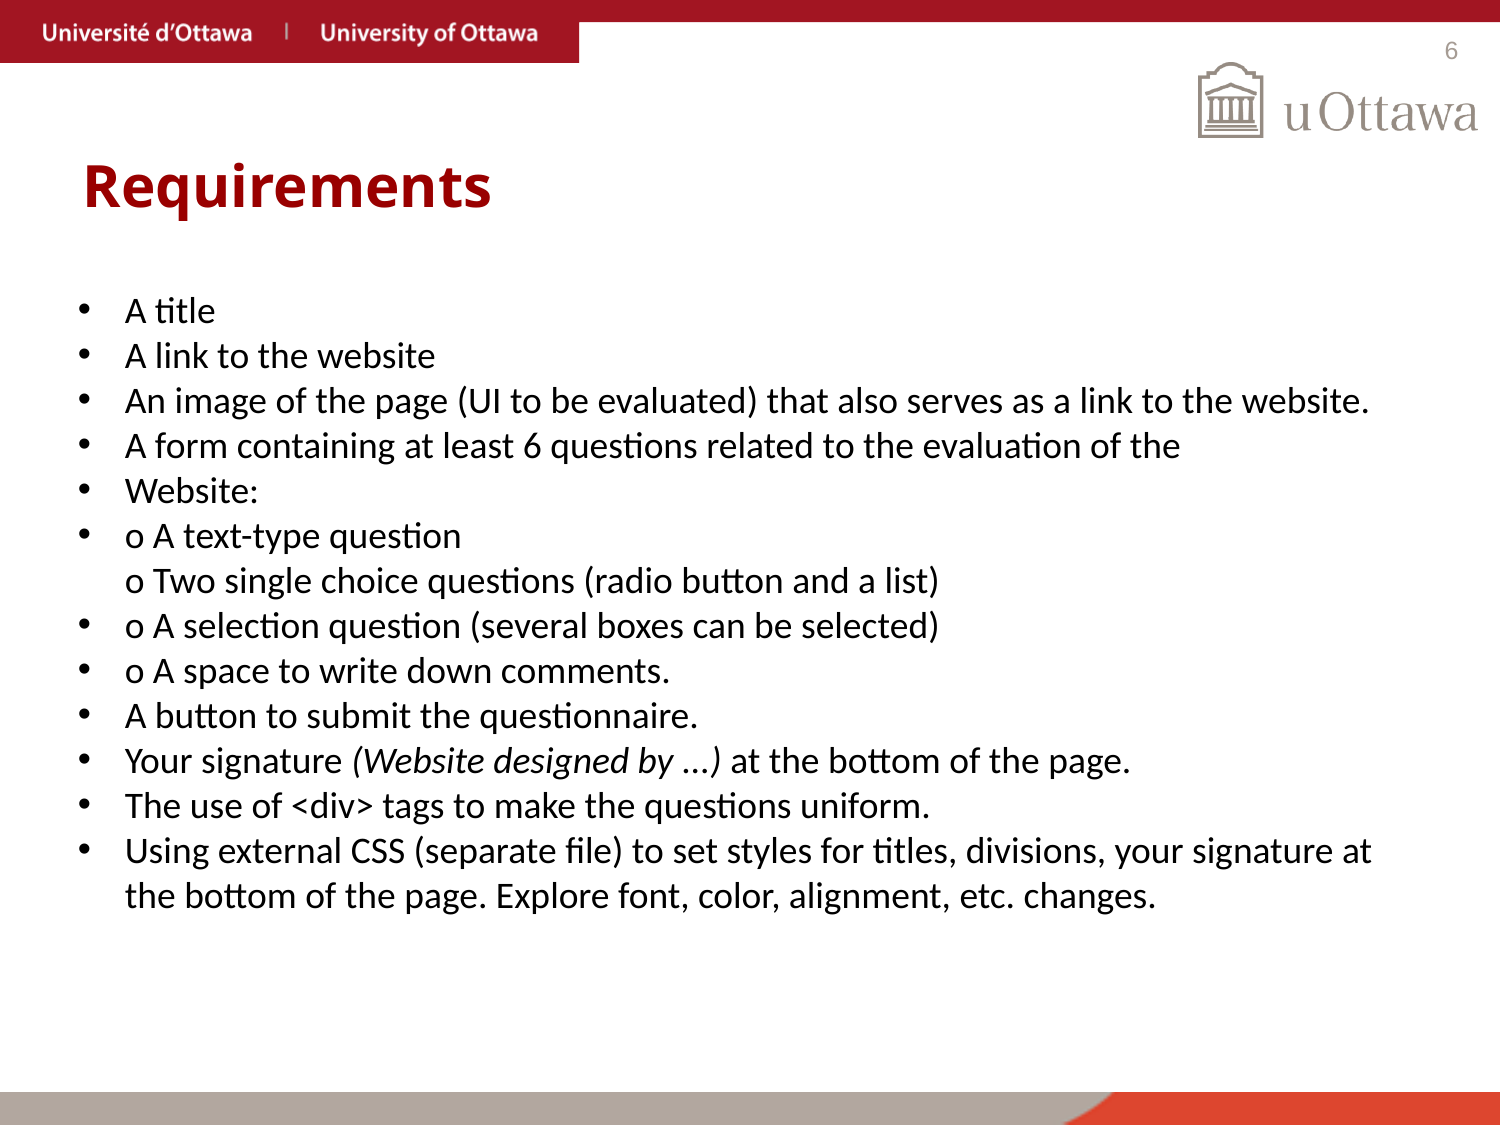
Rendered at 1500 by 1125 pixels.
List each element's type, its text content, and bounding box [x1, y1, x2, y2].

picture [0, 1092, 1500, 1125]
text_box A title A link to the website An image of the page (UI to be evaluated) that also serves as a link to the website. A form containing at least 6 questions related to the evaluation of the Website: o A text-type question o Two single choice questions (radio button and a list) o A selection question (several boxes can be selected) o A space to write down comments. A button to submit the questionnaire. Your signature (Website designed by ...) at the bottom of the page. The use of <div> tags to make the questions uniform. Using external CSS (separate file) to set styles for titles, divisions, your signature at the bottom of the page. Explore font, color, alignment, etc. changes. [77, 274, 1400, 917]
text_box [0, 0, 1500, 138]
title Requirements [80, 147, 697, 274]
